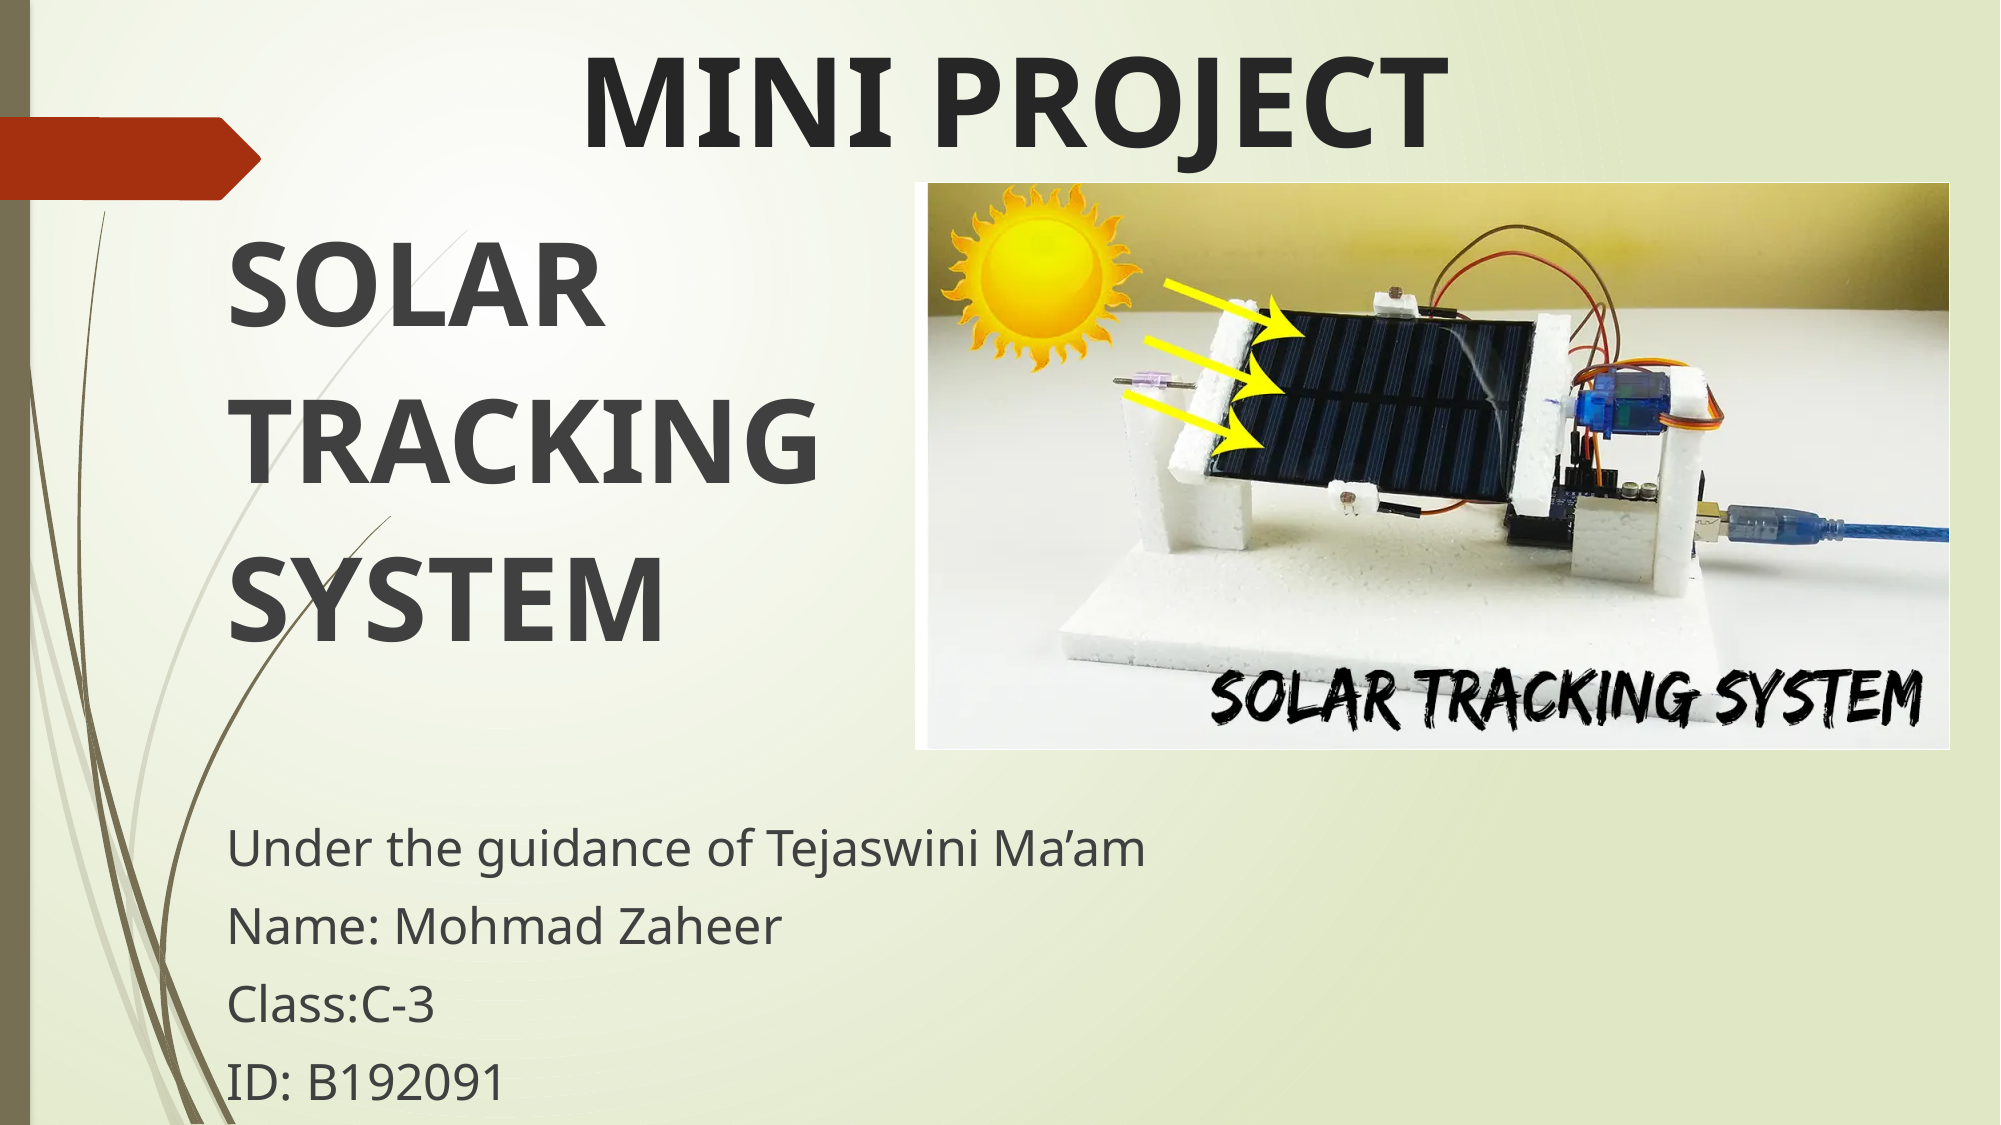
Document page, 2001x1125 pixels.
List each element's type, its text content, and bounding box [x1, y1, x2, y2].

list SOLAR TRACKING SYSTEM Under the guidance of Tejaswini Ma’am Name: Mohmad Zaheer Class:C-3 ID: B192091 [211, 202, 1975, 1125]
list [915, 182, 1951, 751]
title MINI PROJECT [30, 20, 2000, 181]
